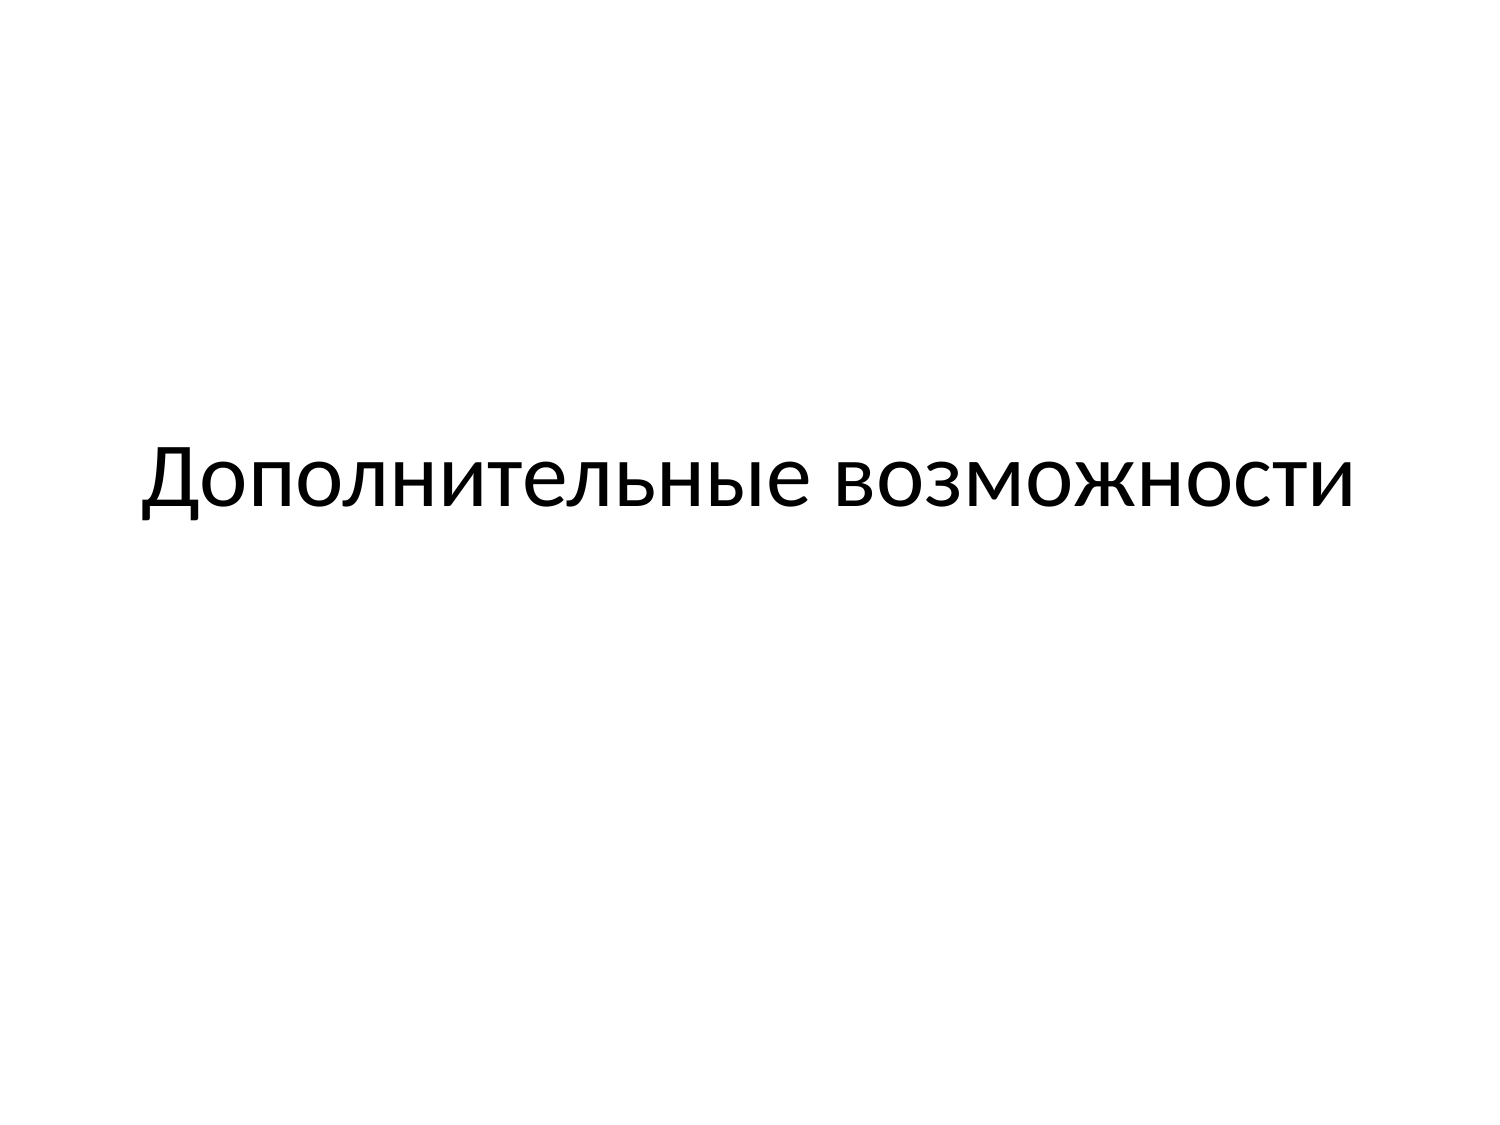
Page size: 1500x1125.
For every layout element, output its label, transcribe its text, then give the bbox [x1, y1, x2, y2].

title Дополнительные возможности [112, 349, 1388, 591]
